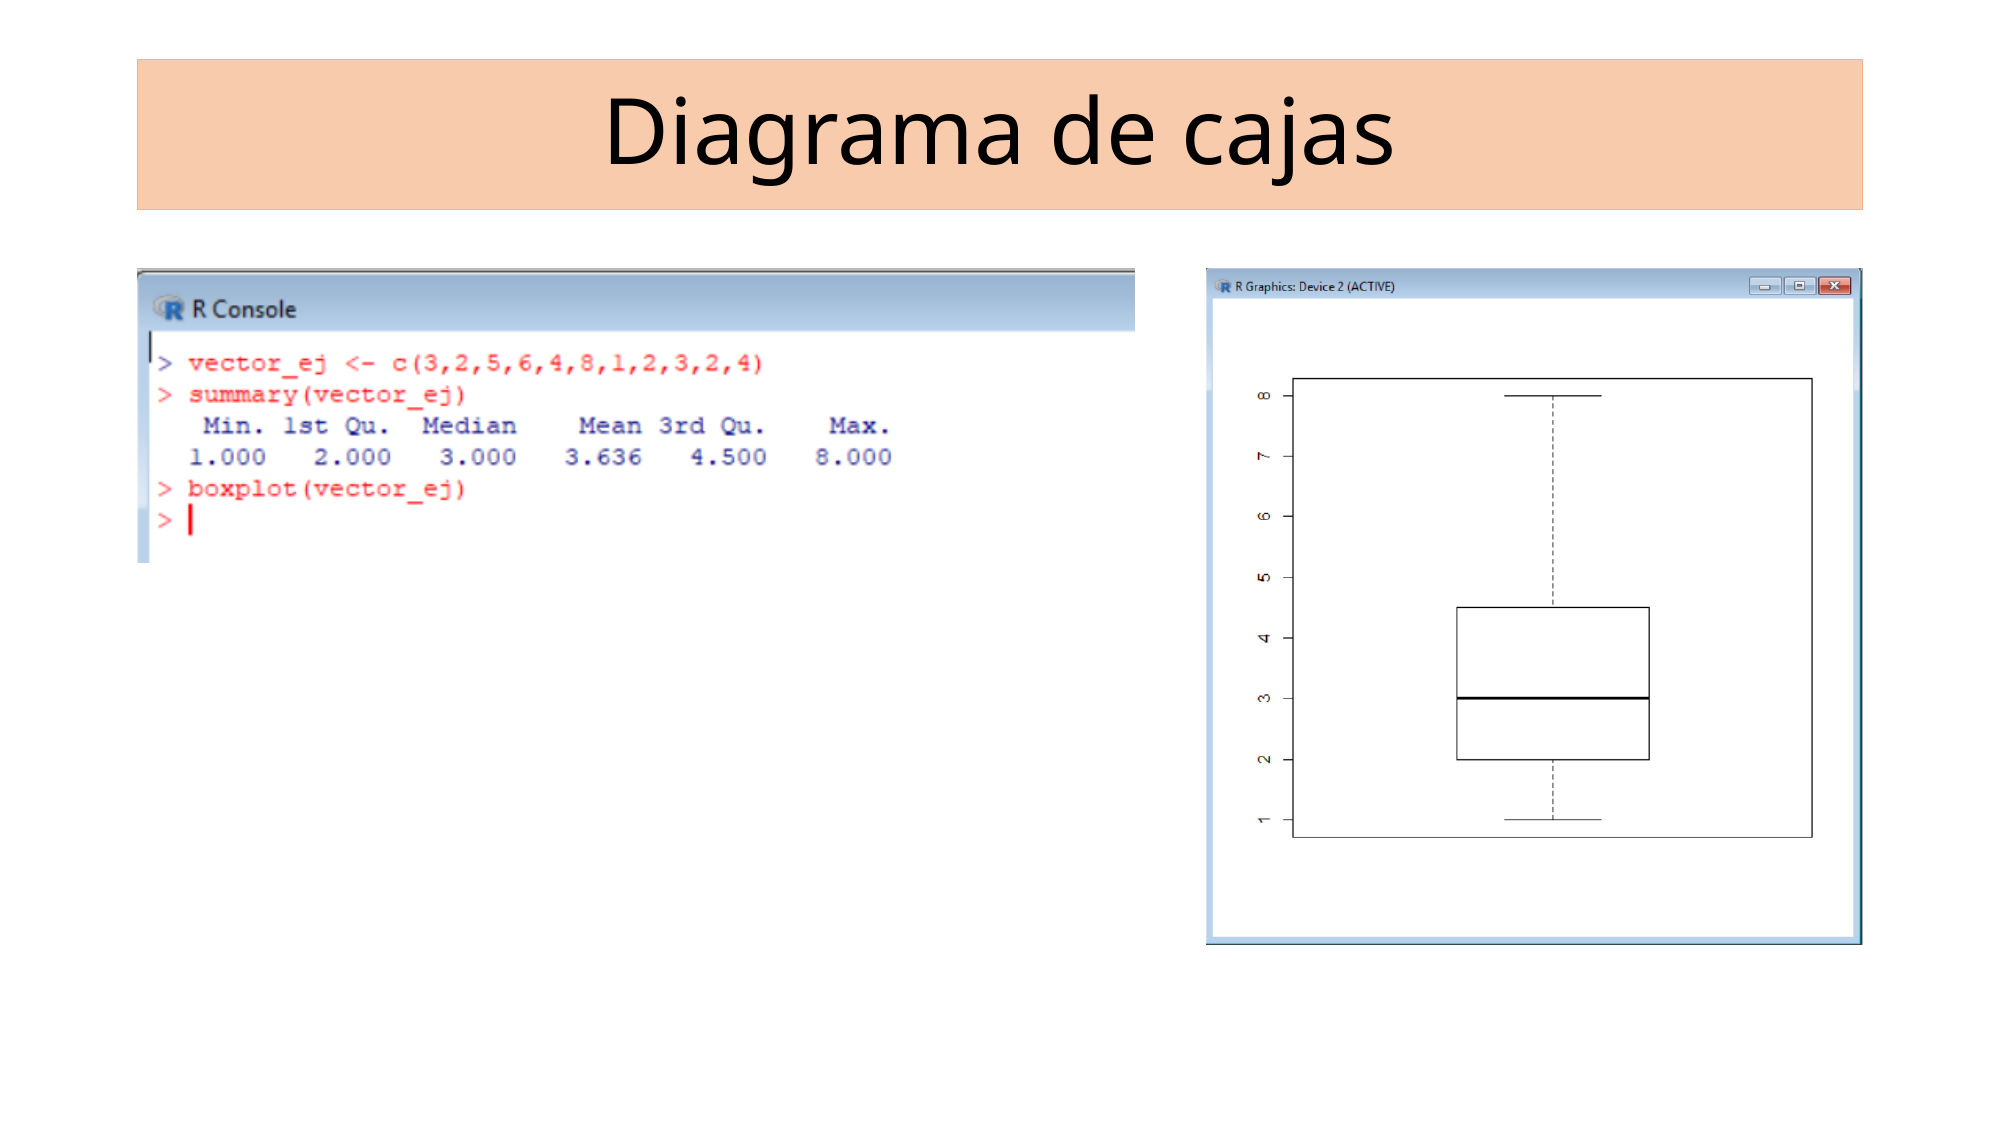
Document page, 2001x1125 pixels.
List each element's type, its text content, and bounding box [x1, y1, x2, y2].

title Diagrama de cajas [137, 59, 1863, 210]
picture [1206, 268, 1863, 945]
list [137, 268, 1135, 563]
